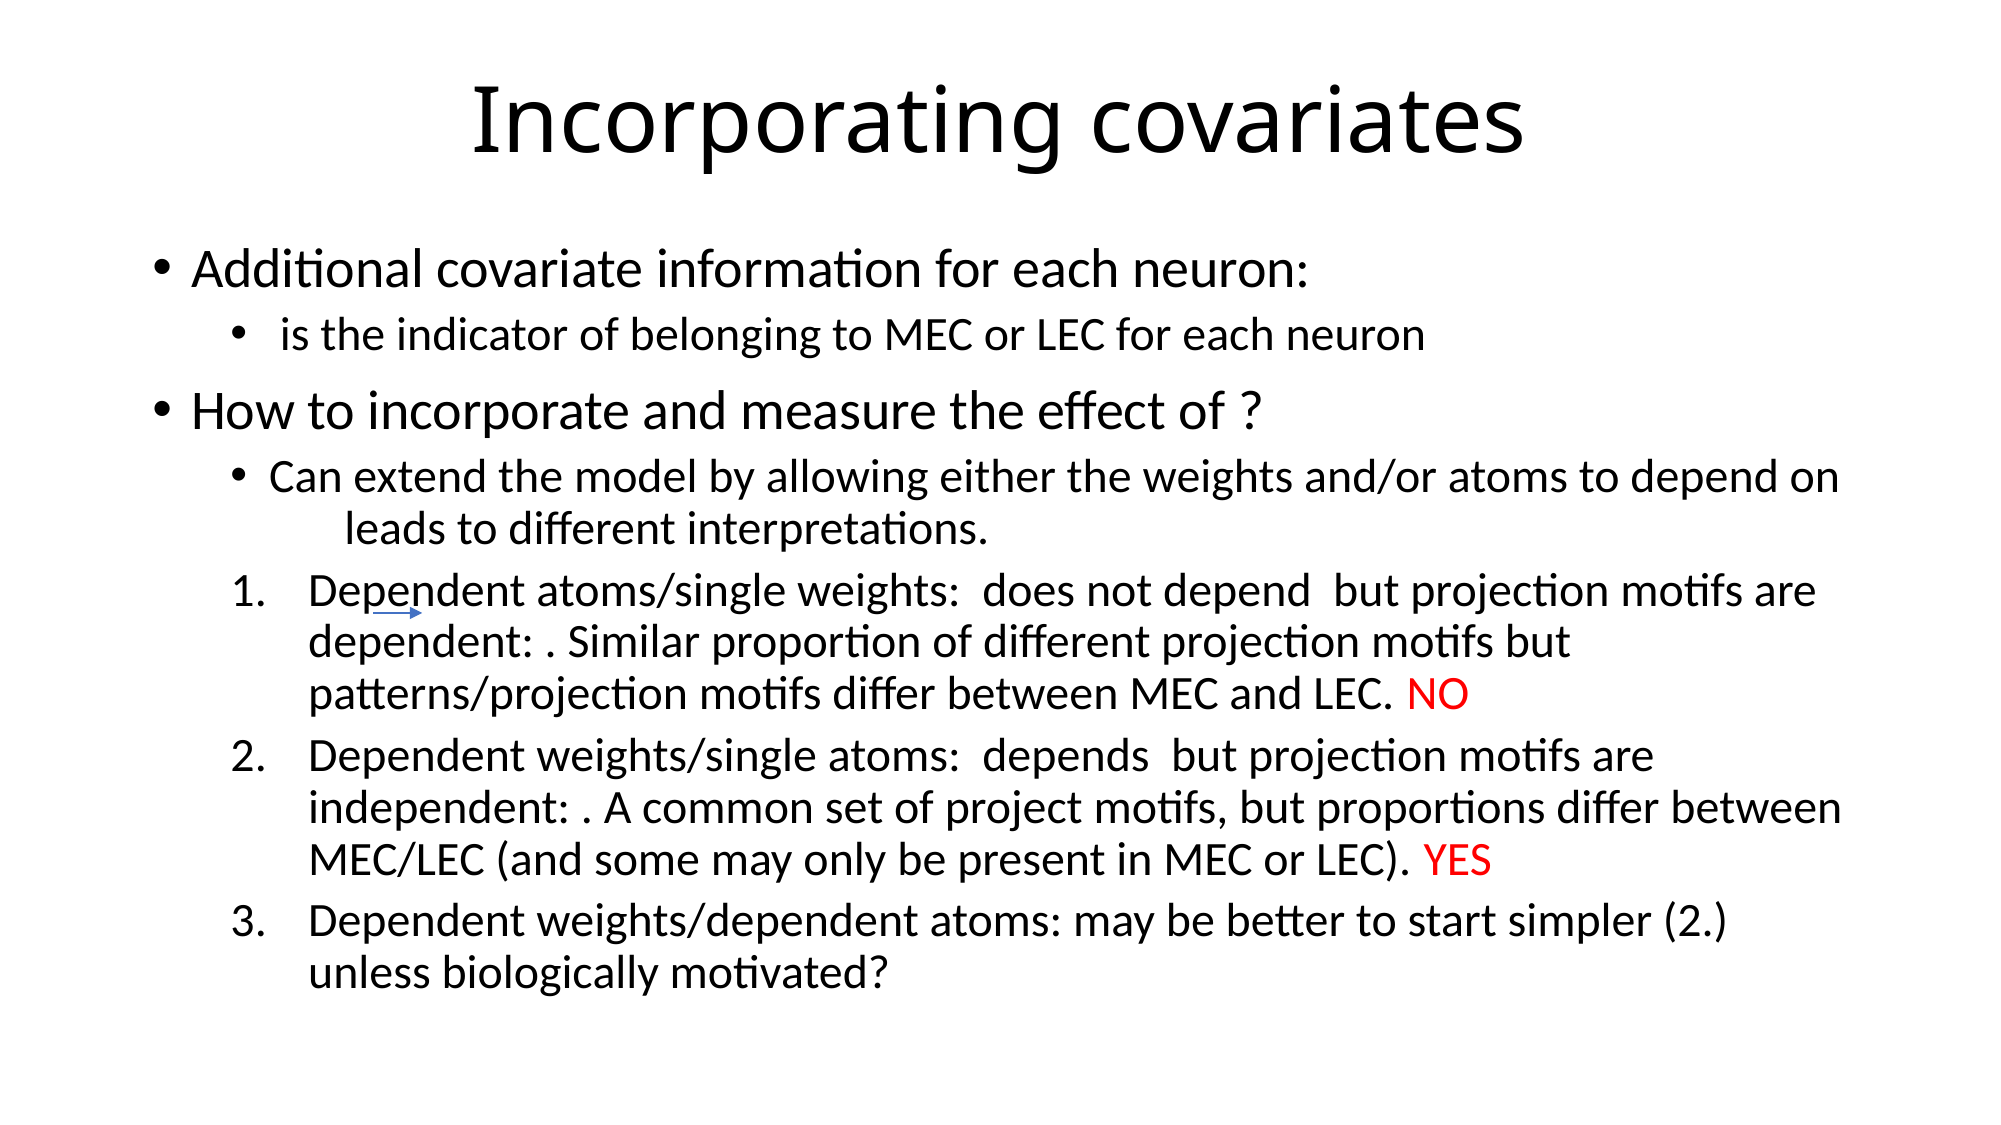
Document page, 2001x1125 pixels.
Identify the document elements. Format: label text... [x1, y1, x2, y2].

title Incorporating covariates [137, 14, 1863, 232]
